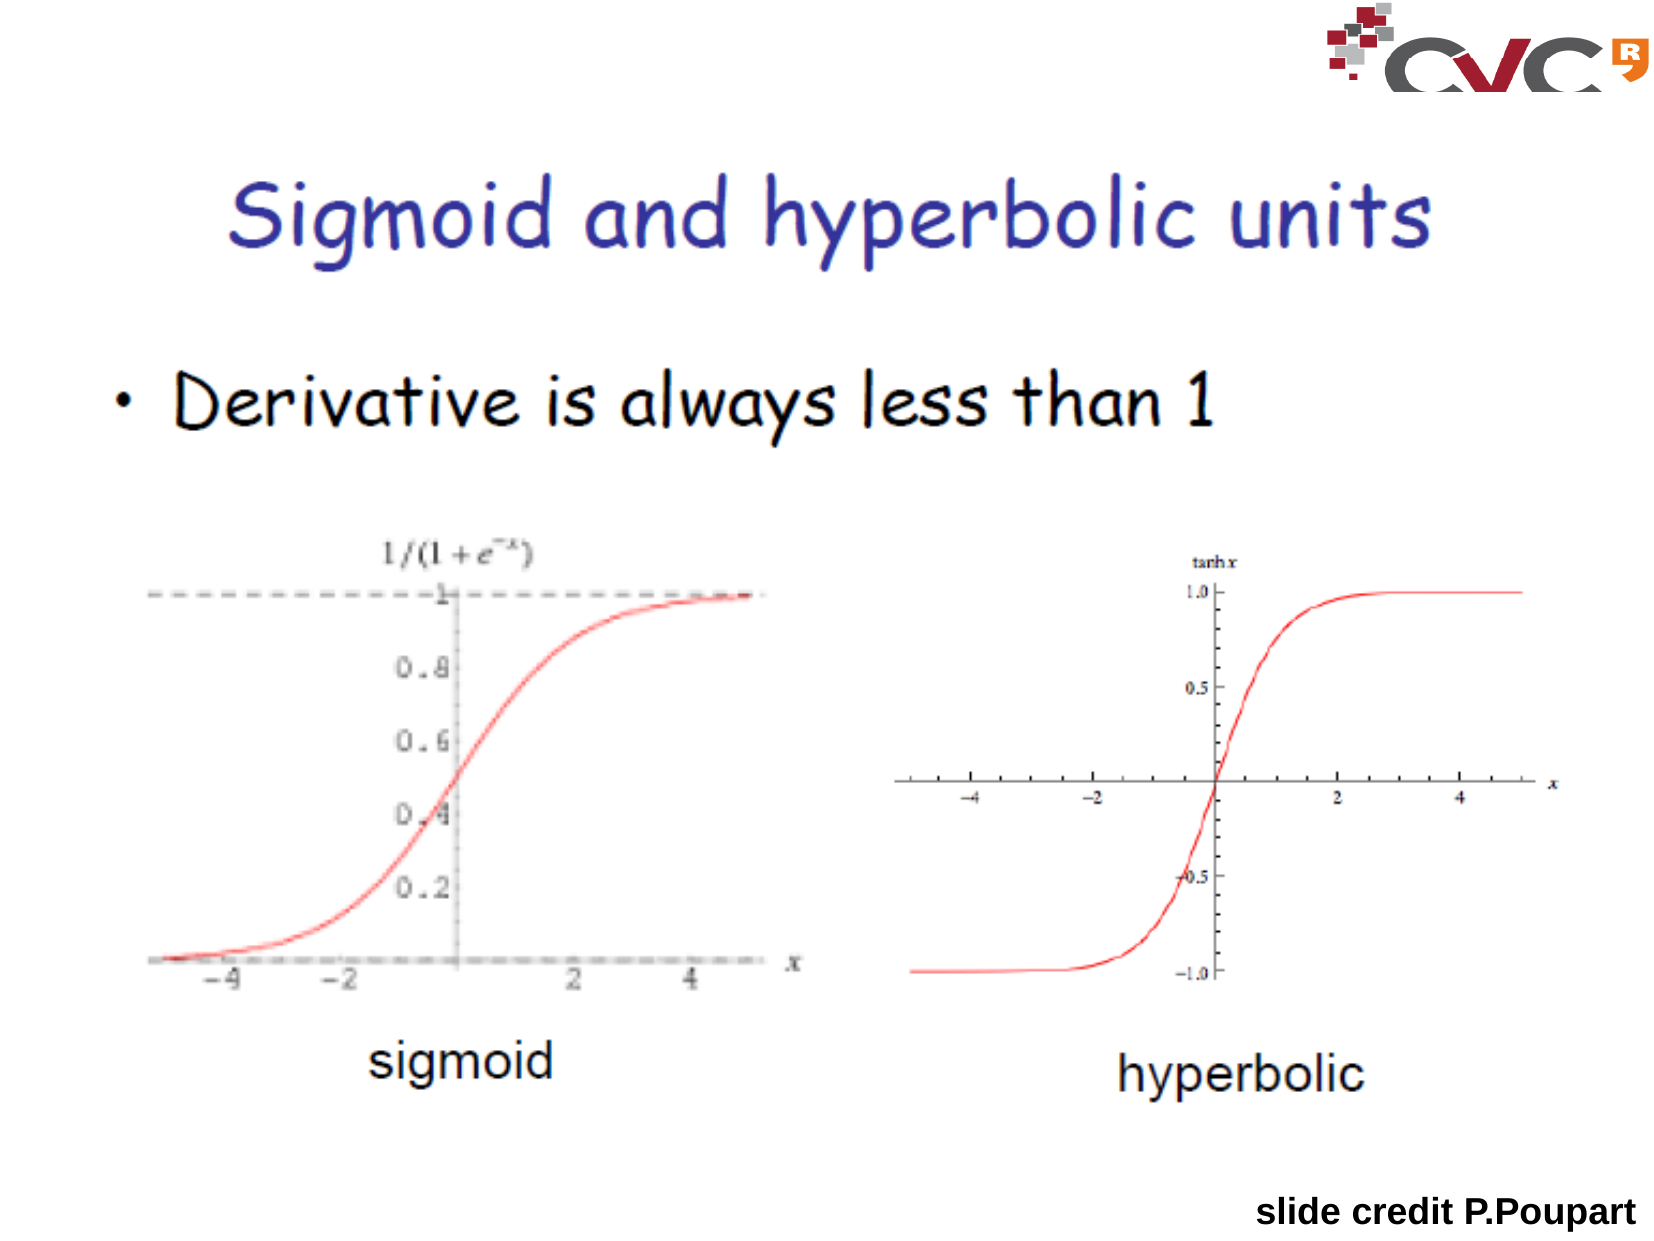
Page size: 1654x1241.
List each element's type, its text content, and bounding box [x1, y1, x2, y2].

text_box slide credit P.Poupart [1240, 1179, 1652, 1240]
picture [30, 92, 1624, 1195]
